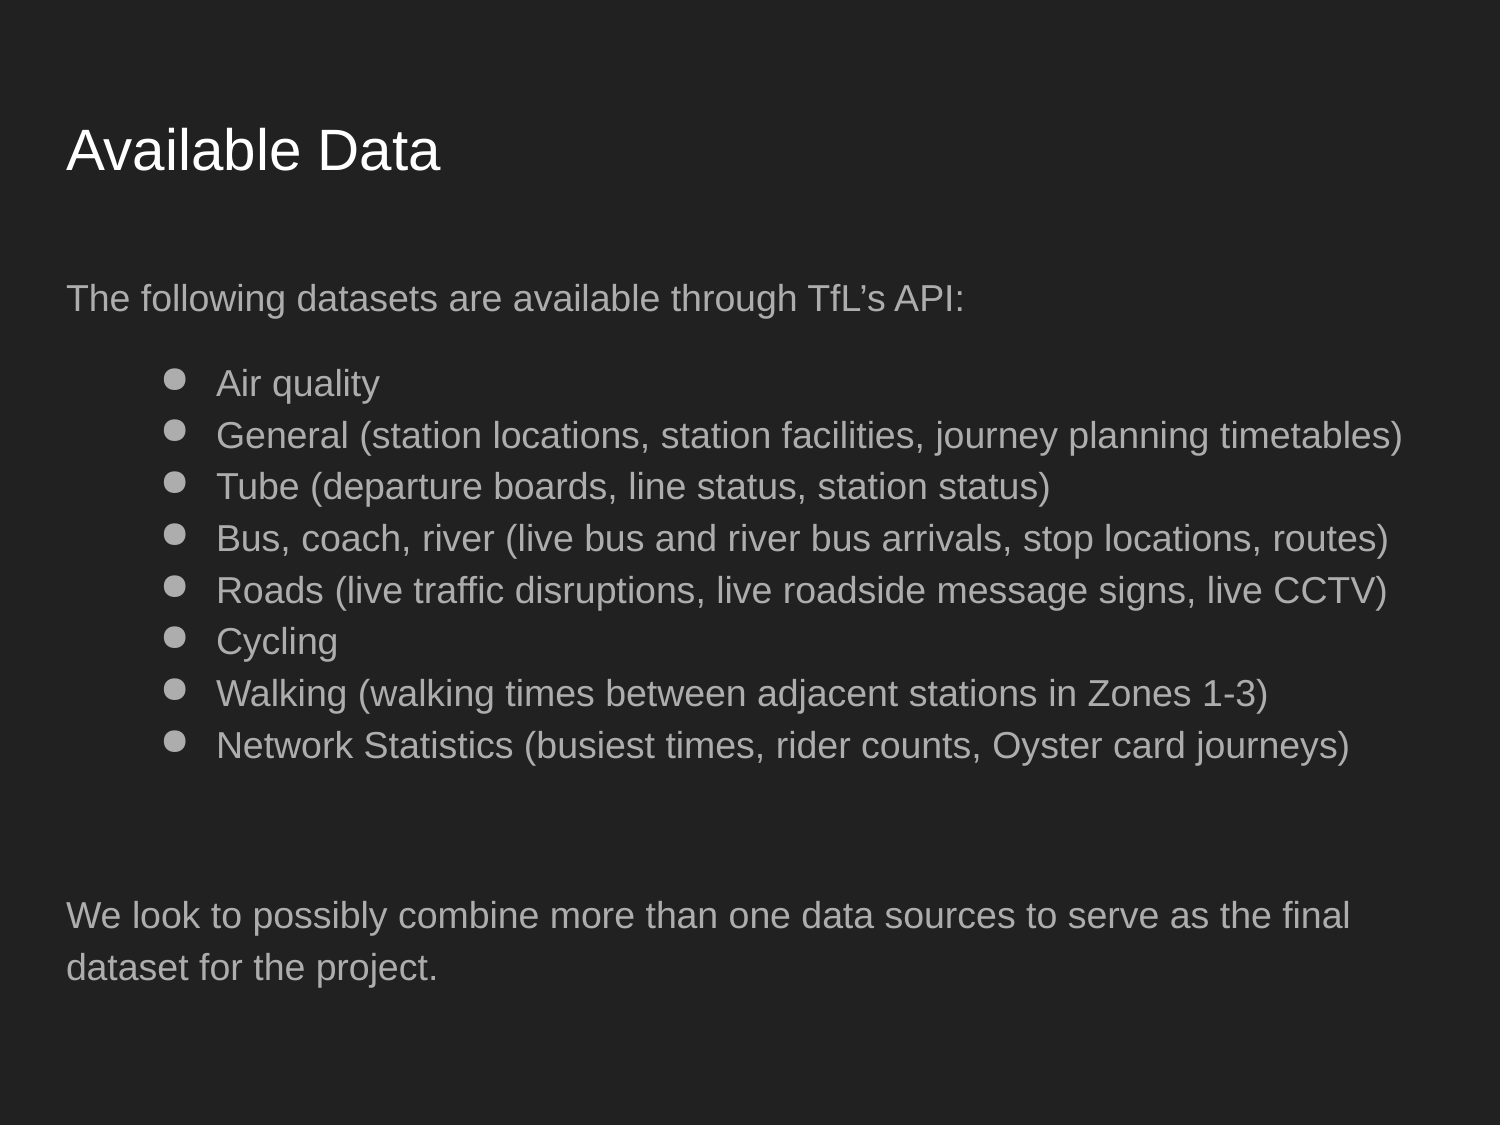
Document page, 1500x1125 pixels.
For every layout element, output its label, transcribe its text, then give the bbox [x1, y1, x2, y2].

title Available Data [51, 97, 1449, 223]
list The following datasets are available through TfL’s API: Air quality General (station locations, station facilities, journey planning timetables) Tube (departure boards, line status, station status) Bus, coach, river (live bus and river bus arrivals, stop locations, routes) Roads (live traffic disruptions, live roadside message signs, live CCTV) Cycling Walking (walking times between adjacent stations in Zones 1-3) Network Statistics (busiest times, rider counts, Oyster card journeys) We look to possibly combine more than one data sources to serve as the final dataset for the project. [51, 252, 1449, 1000]
